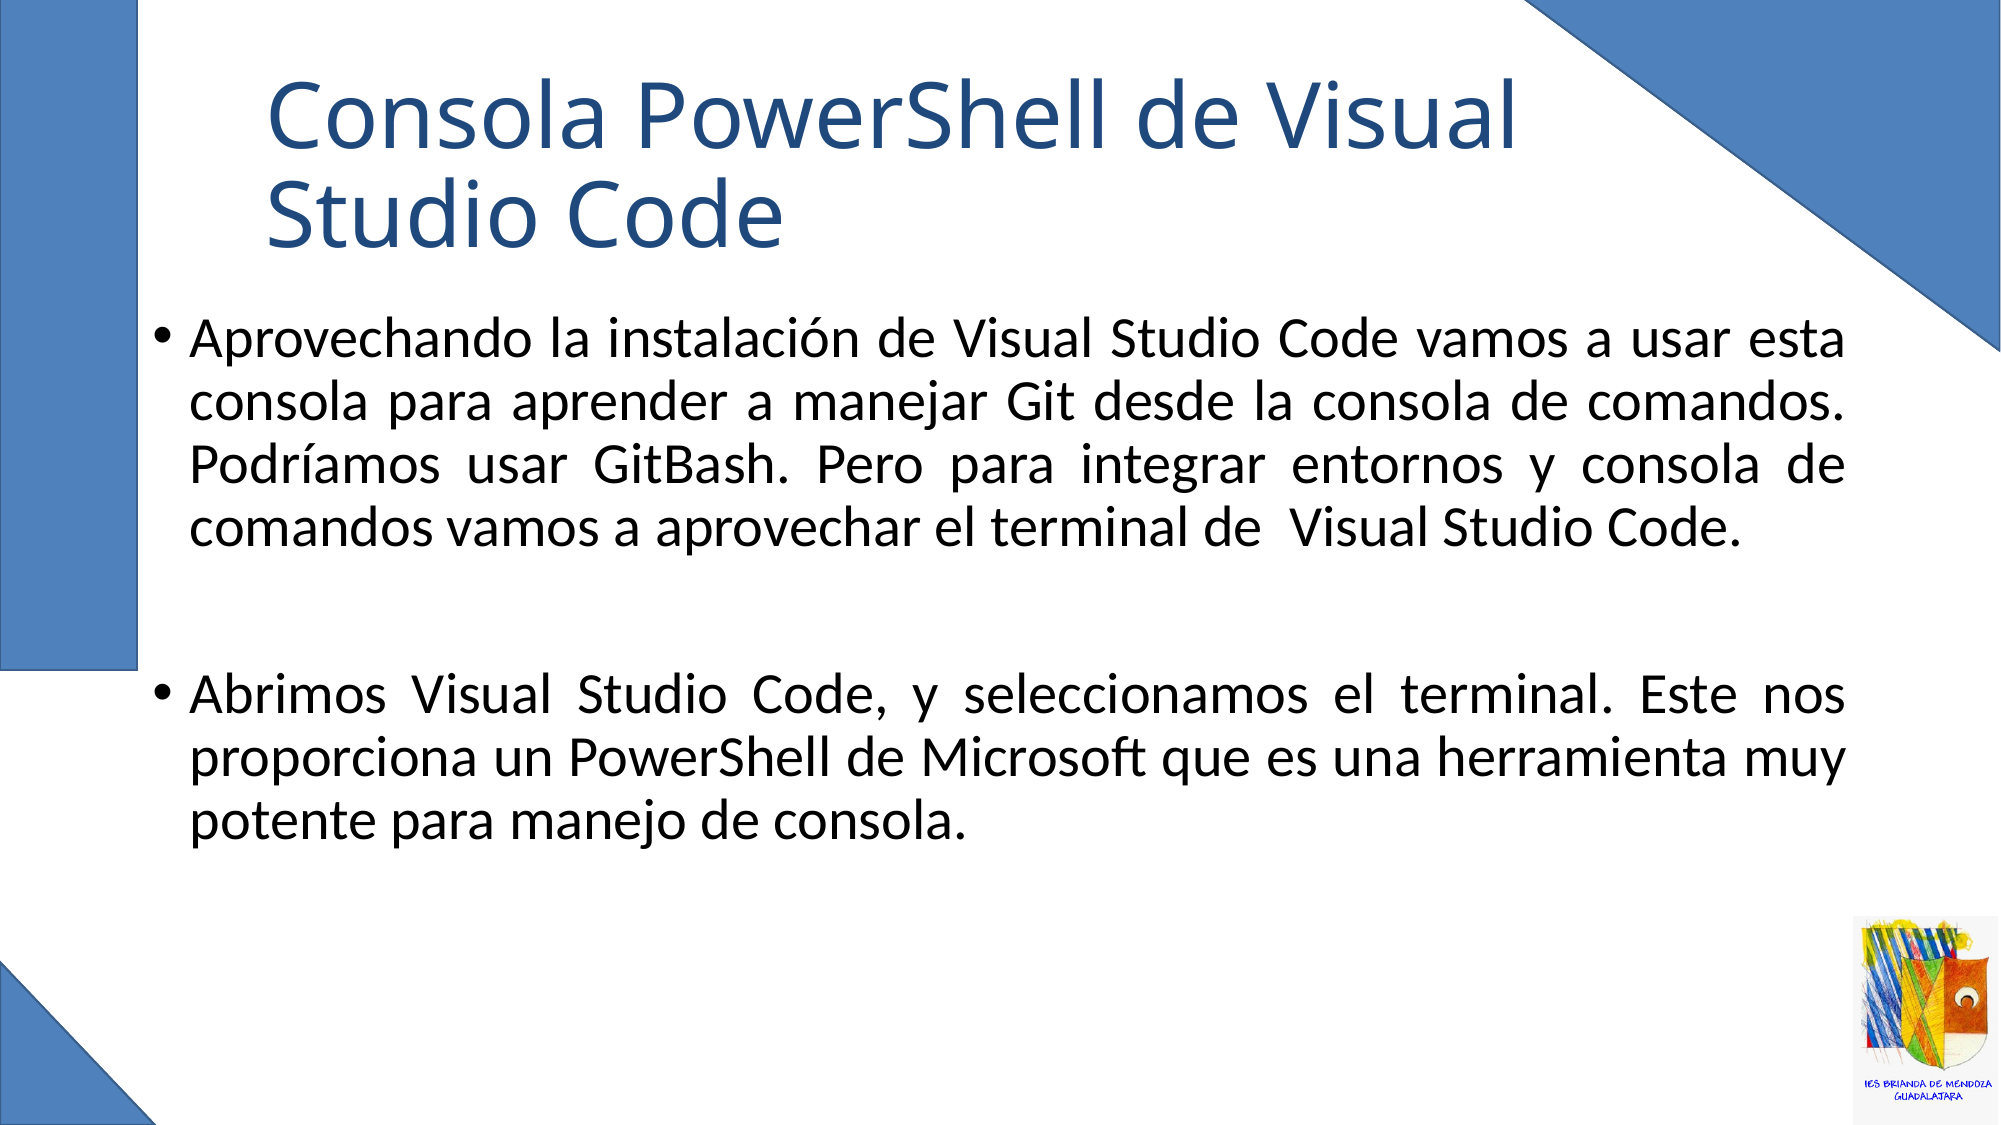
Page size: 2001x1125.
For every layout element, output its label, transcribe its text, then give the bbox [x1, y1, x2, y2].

title Consola PowerShell de Visual Studio Code [250, 59, 1599, 278]
picture [1853, 916, 1998, 1125]
list Aprovechando la instalación de Visual Studio Code vamos a usar esta consola para aprender a manejar Git desde la consola de comandos. Podríamos usar GitBash. Pero para integrar entornos y consola de comandos vamos a aprovechar el terminal de Visual Studio Code. Abrimos Visual Studio Code, y seleccionamos el terminal. Este nos proporciona un PowerShell de Microsoft que es una herramienta muy potente para manejo de consola. [137, 299, 1863, 1014]
